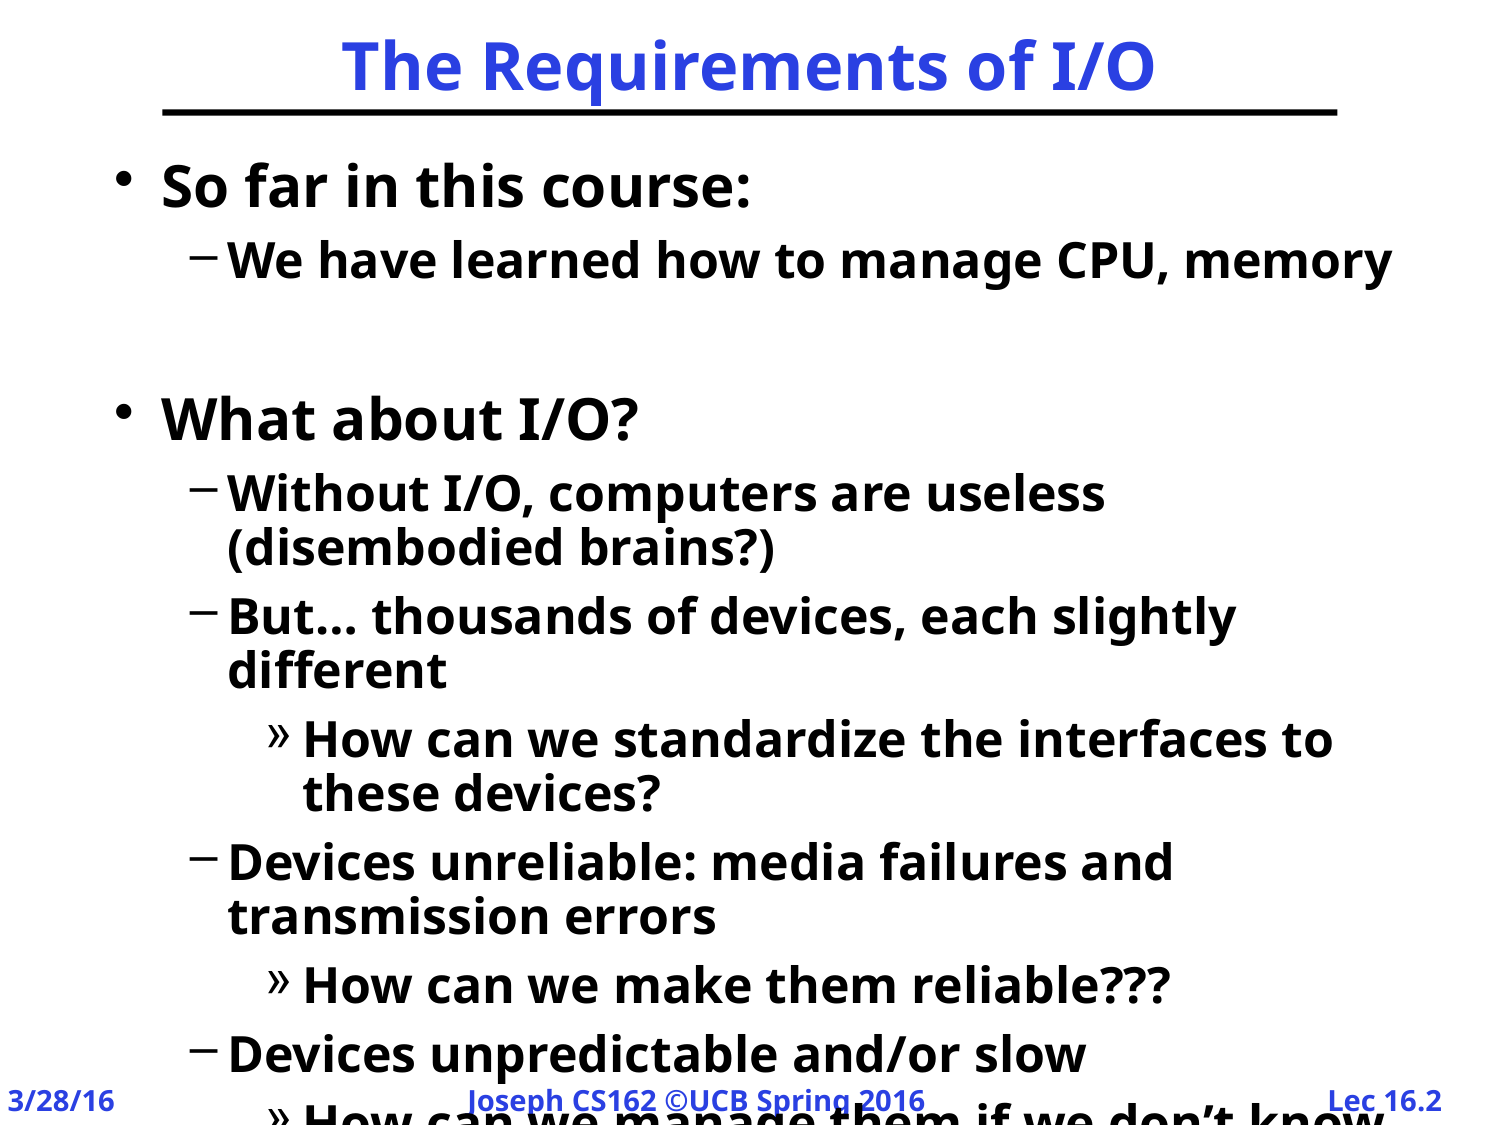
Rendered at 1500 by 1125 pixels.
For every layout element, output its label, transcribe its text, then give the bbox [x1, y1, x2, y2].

list So far in this course: We have learned how to manage CPU, memory What about I/O? Without I/O, computers are useless (disembodied brains?) But… thousands of devices, each slightly different How can we standardize the interfaces to these devices? Devices unreliable: media failures and transmission errors How can we make them reliable??? Devices unpredictable and/or slow How can we manage them if we don’t know what they will do or how they will perform? [99, 149, 1463, 988]
title The Requirements of I/O [162, 24, 1338, 113]
